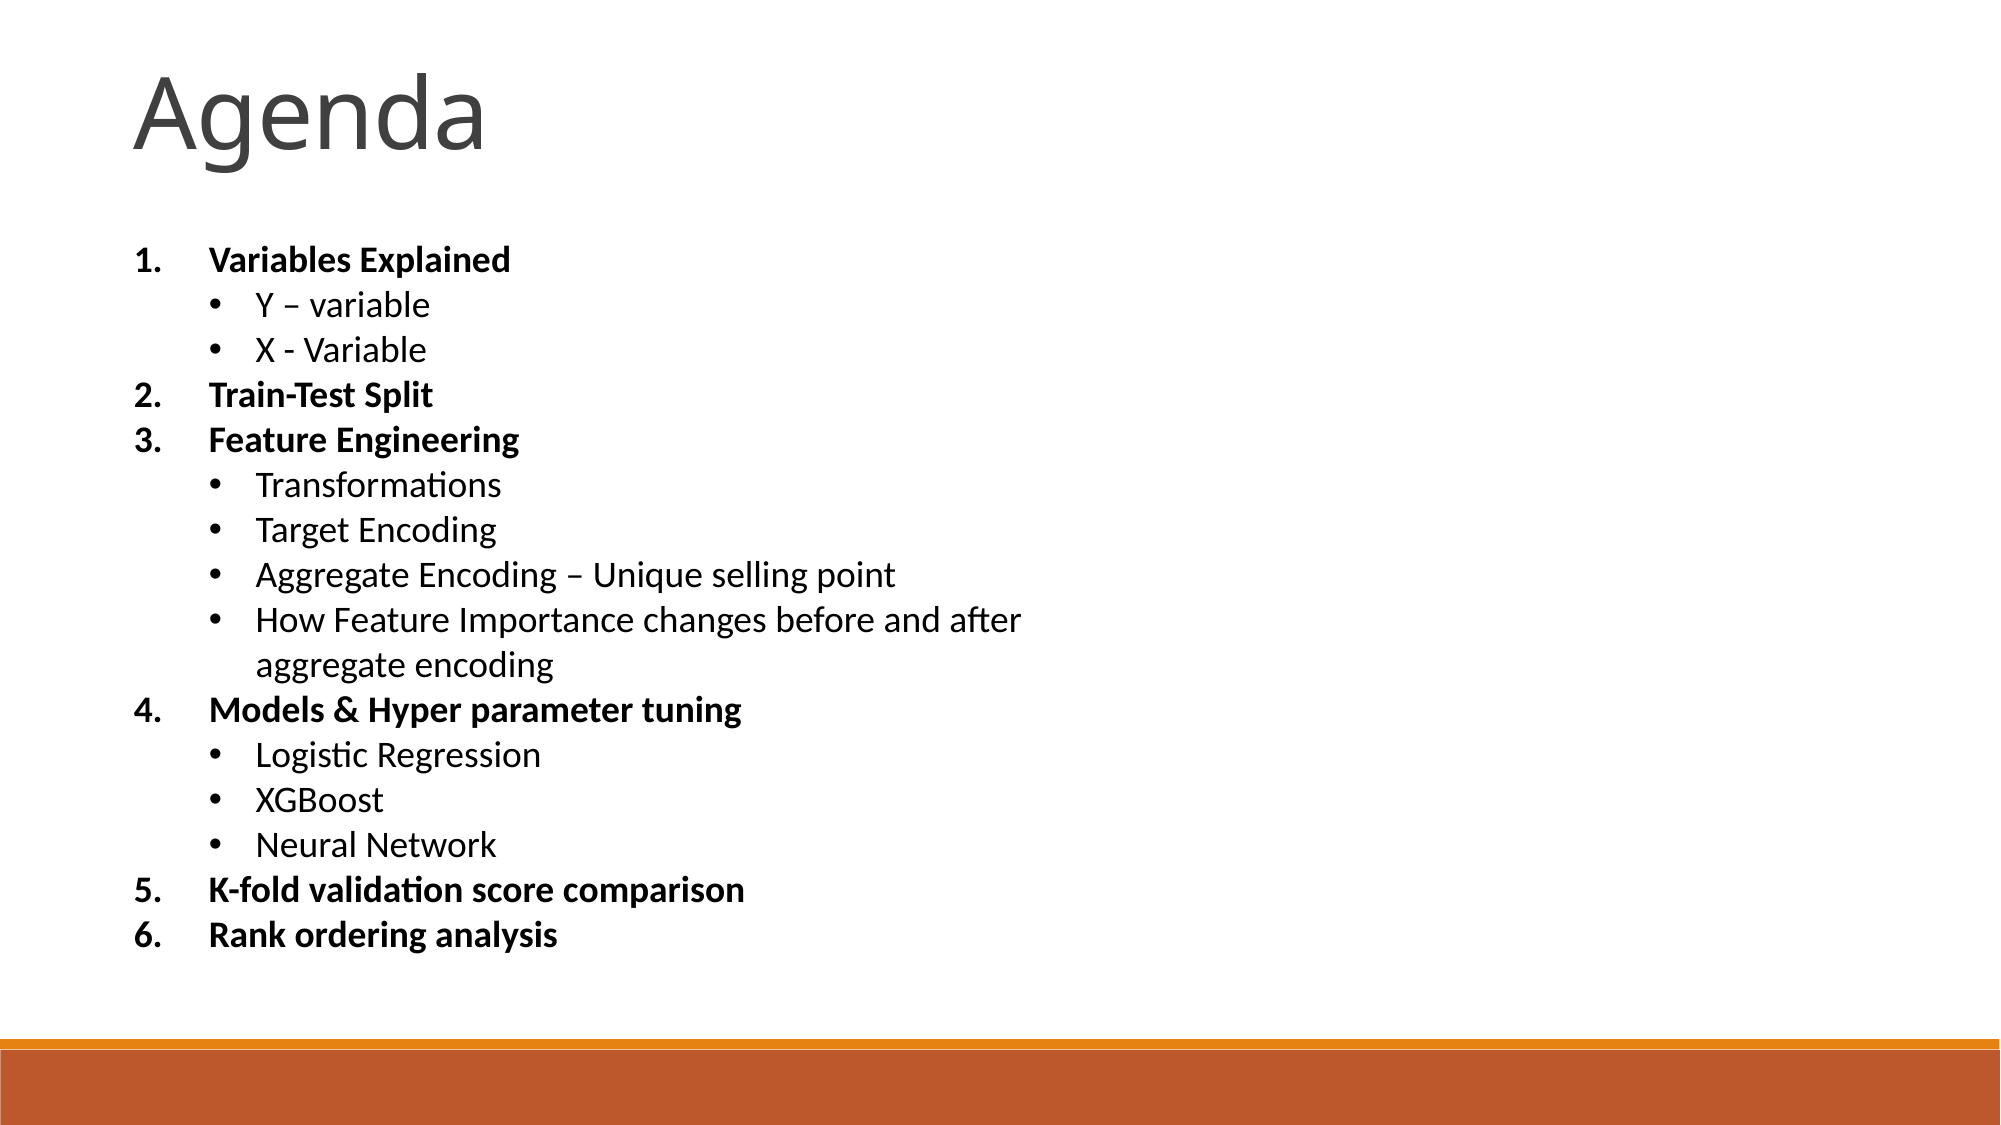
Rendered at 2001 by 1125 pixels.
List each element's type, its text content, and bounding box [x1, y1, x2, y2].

text_box Variables Explained Y – variable X - Variable Train-Test Split Feature Engineering Transformations Target Encoding Aggregate Encoding – Unique selling point How Feature Importance changes before and after aggregate encoding Models & Hyper parameter tuning Logistic Regression XGBoost Neural Network K-fold validation score comparison Rank ordering analysis [118, 229, 1120, 963]
text_box Agenda [118, 60, 1769, 229]
